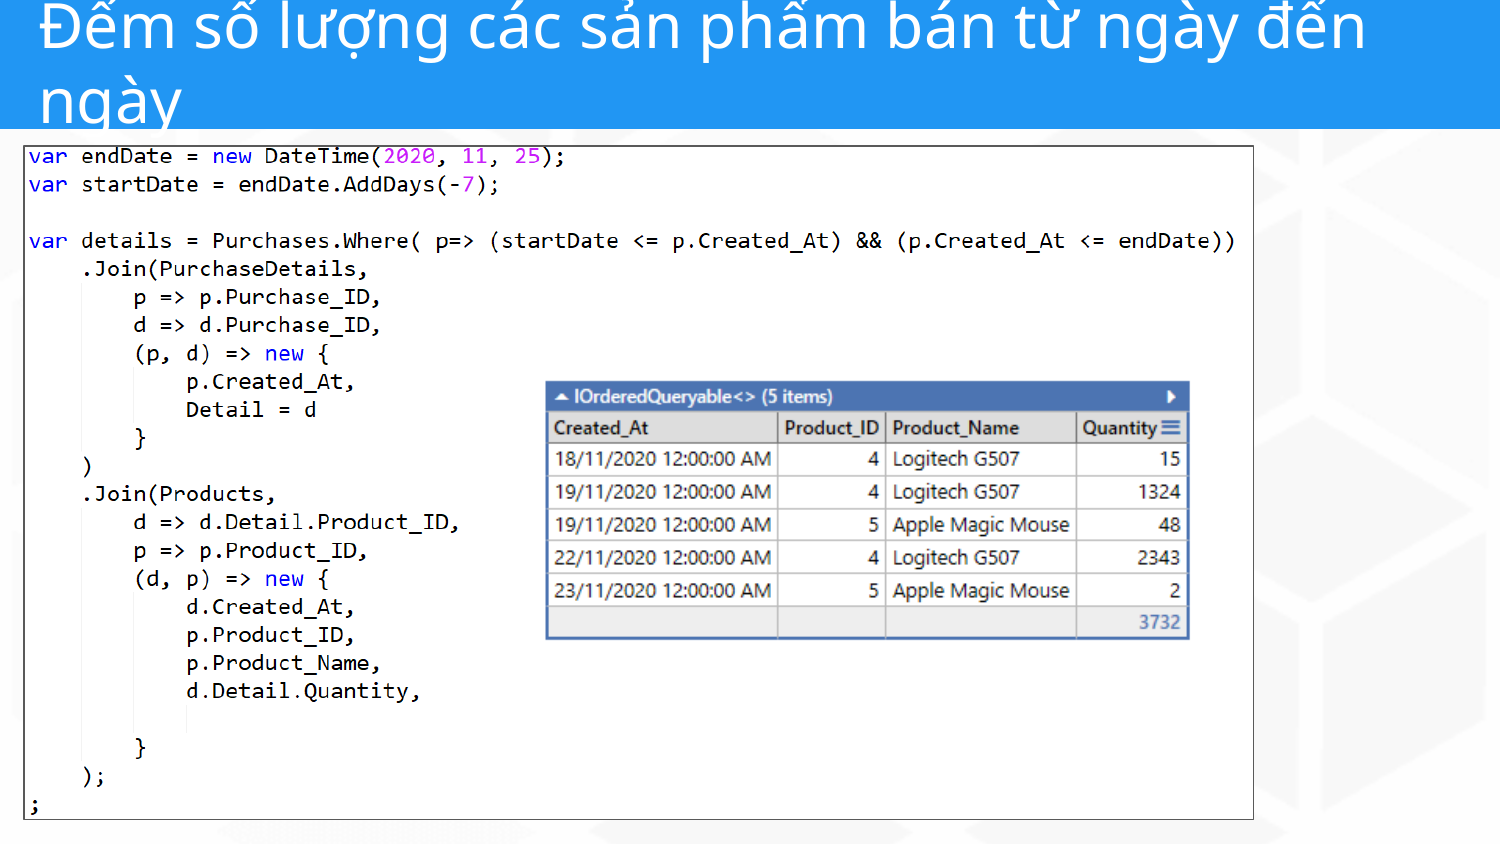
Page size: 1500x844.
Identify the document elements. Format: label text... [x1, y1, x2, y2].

picture [0, 129, 1500, 844]
title Đếm số lượng các sản phẩm bán từ ngày đến ngày [23, 0, 1500, 122]
